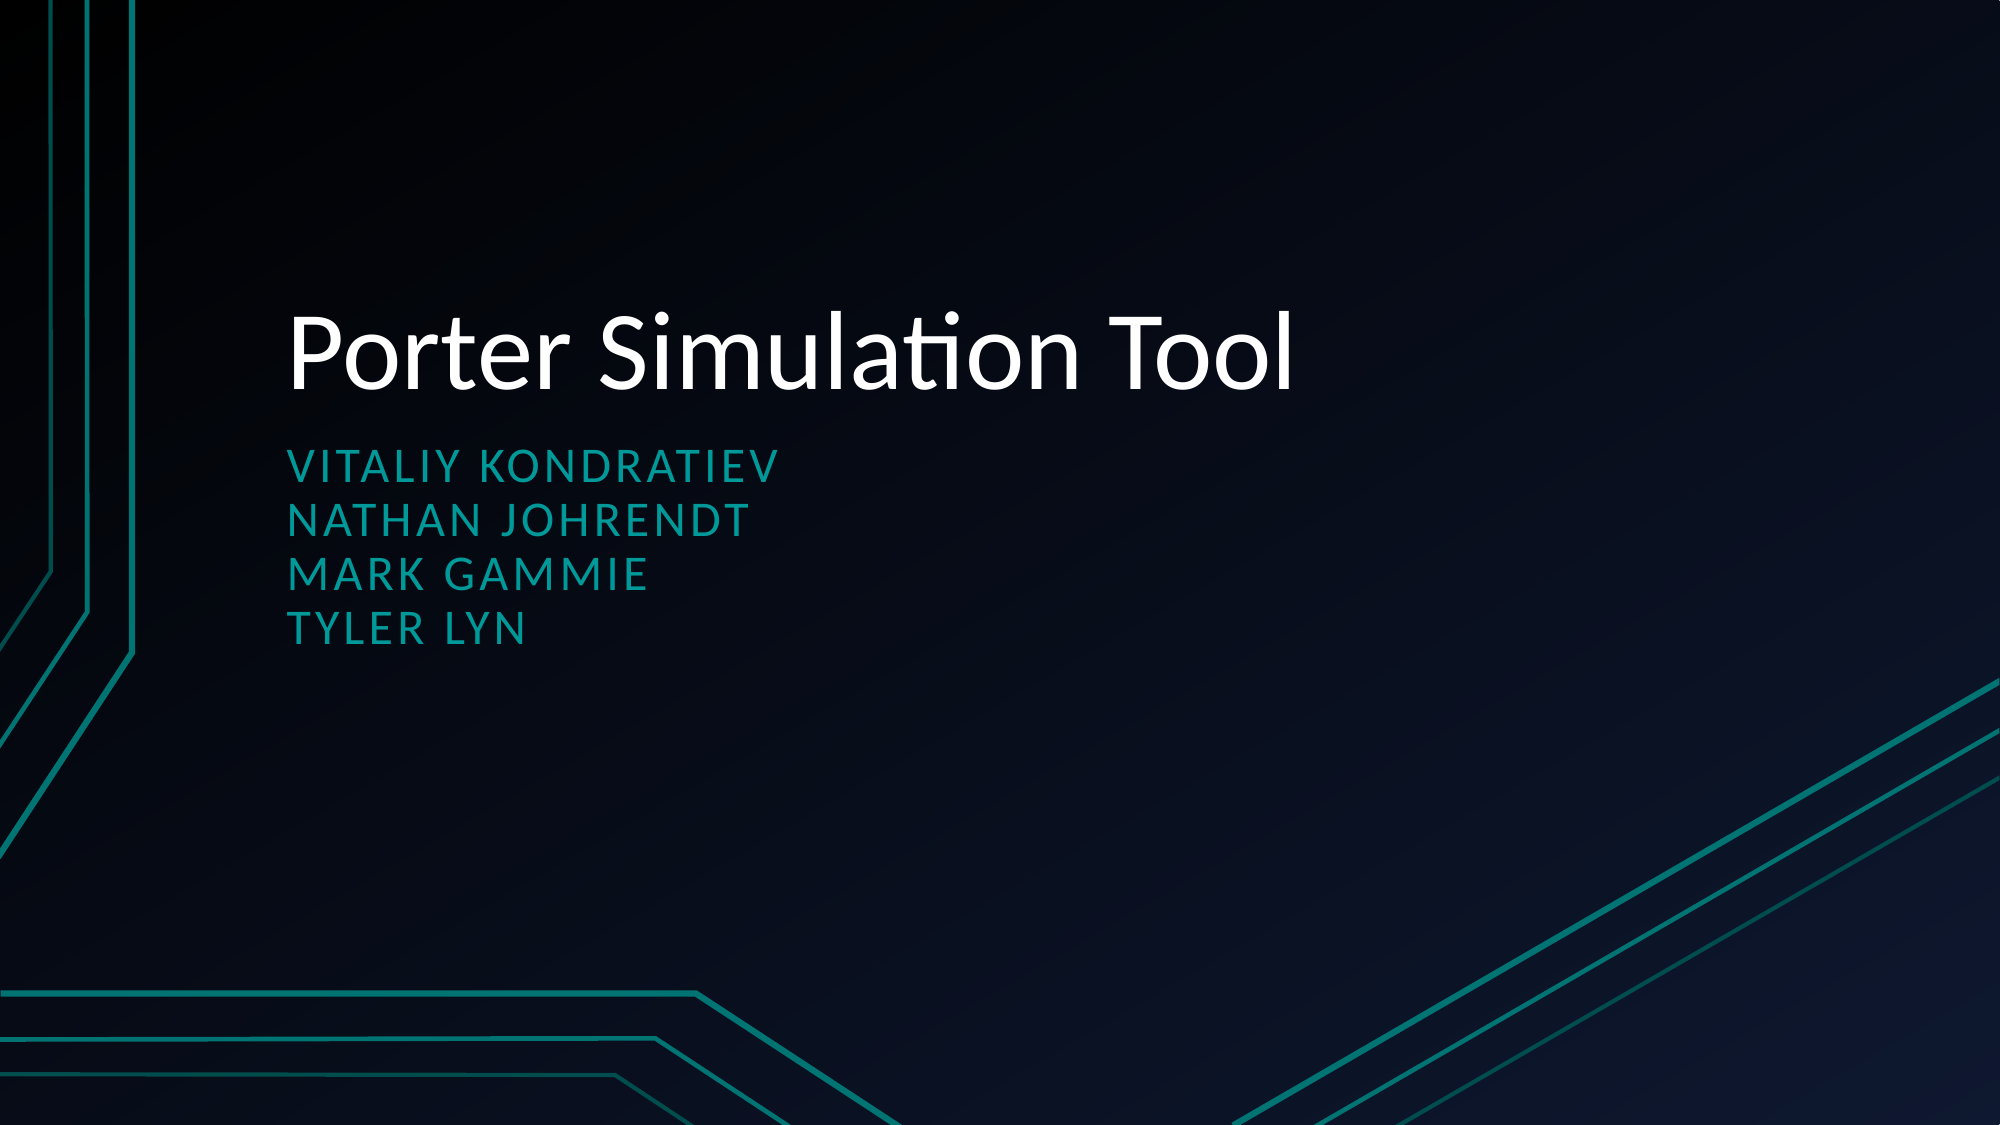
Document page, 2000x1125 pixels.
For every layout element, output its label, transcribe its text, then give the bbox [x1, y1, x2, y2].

title Porter Simulation Tool [266, 95, 1700, 424]
subtitle Vitaliy Kondratiev Nathan Johrendt Mark Gammie Tyler Lyn [266, 429, 1700, 717]
